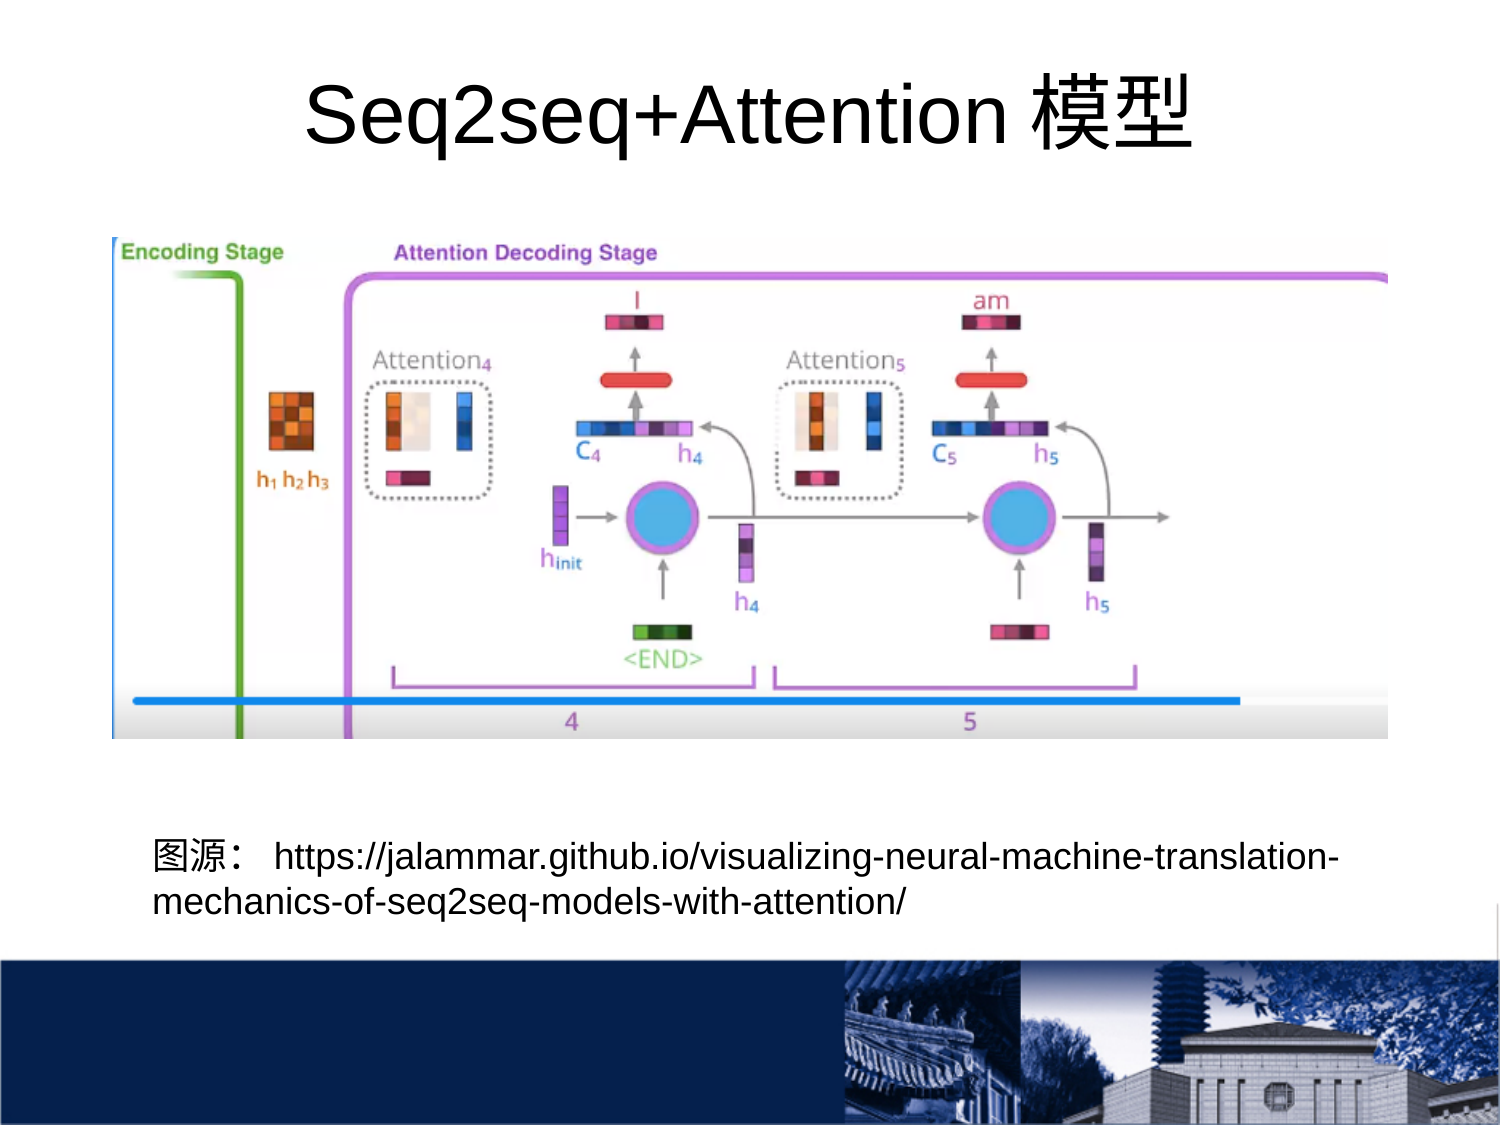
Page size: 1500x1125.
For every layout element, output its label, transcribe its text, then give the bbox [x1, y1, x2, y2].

text_box 图源：https://jalammar.github.io/visualizing-neural-machine-translation-mechanics-of-seq2seq-models-with-attention/ [137, 824, 1411, 930]
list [112, 237, 1389, 740]
title Seq2seq+Attention模型 [74, 44, 1426, 176]
picture [0, 0, 1500, 1125]
